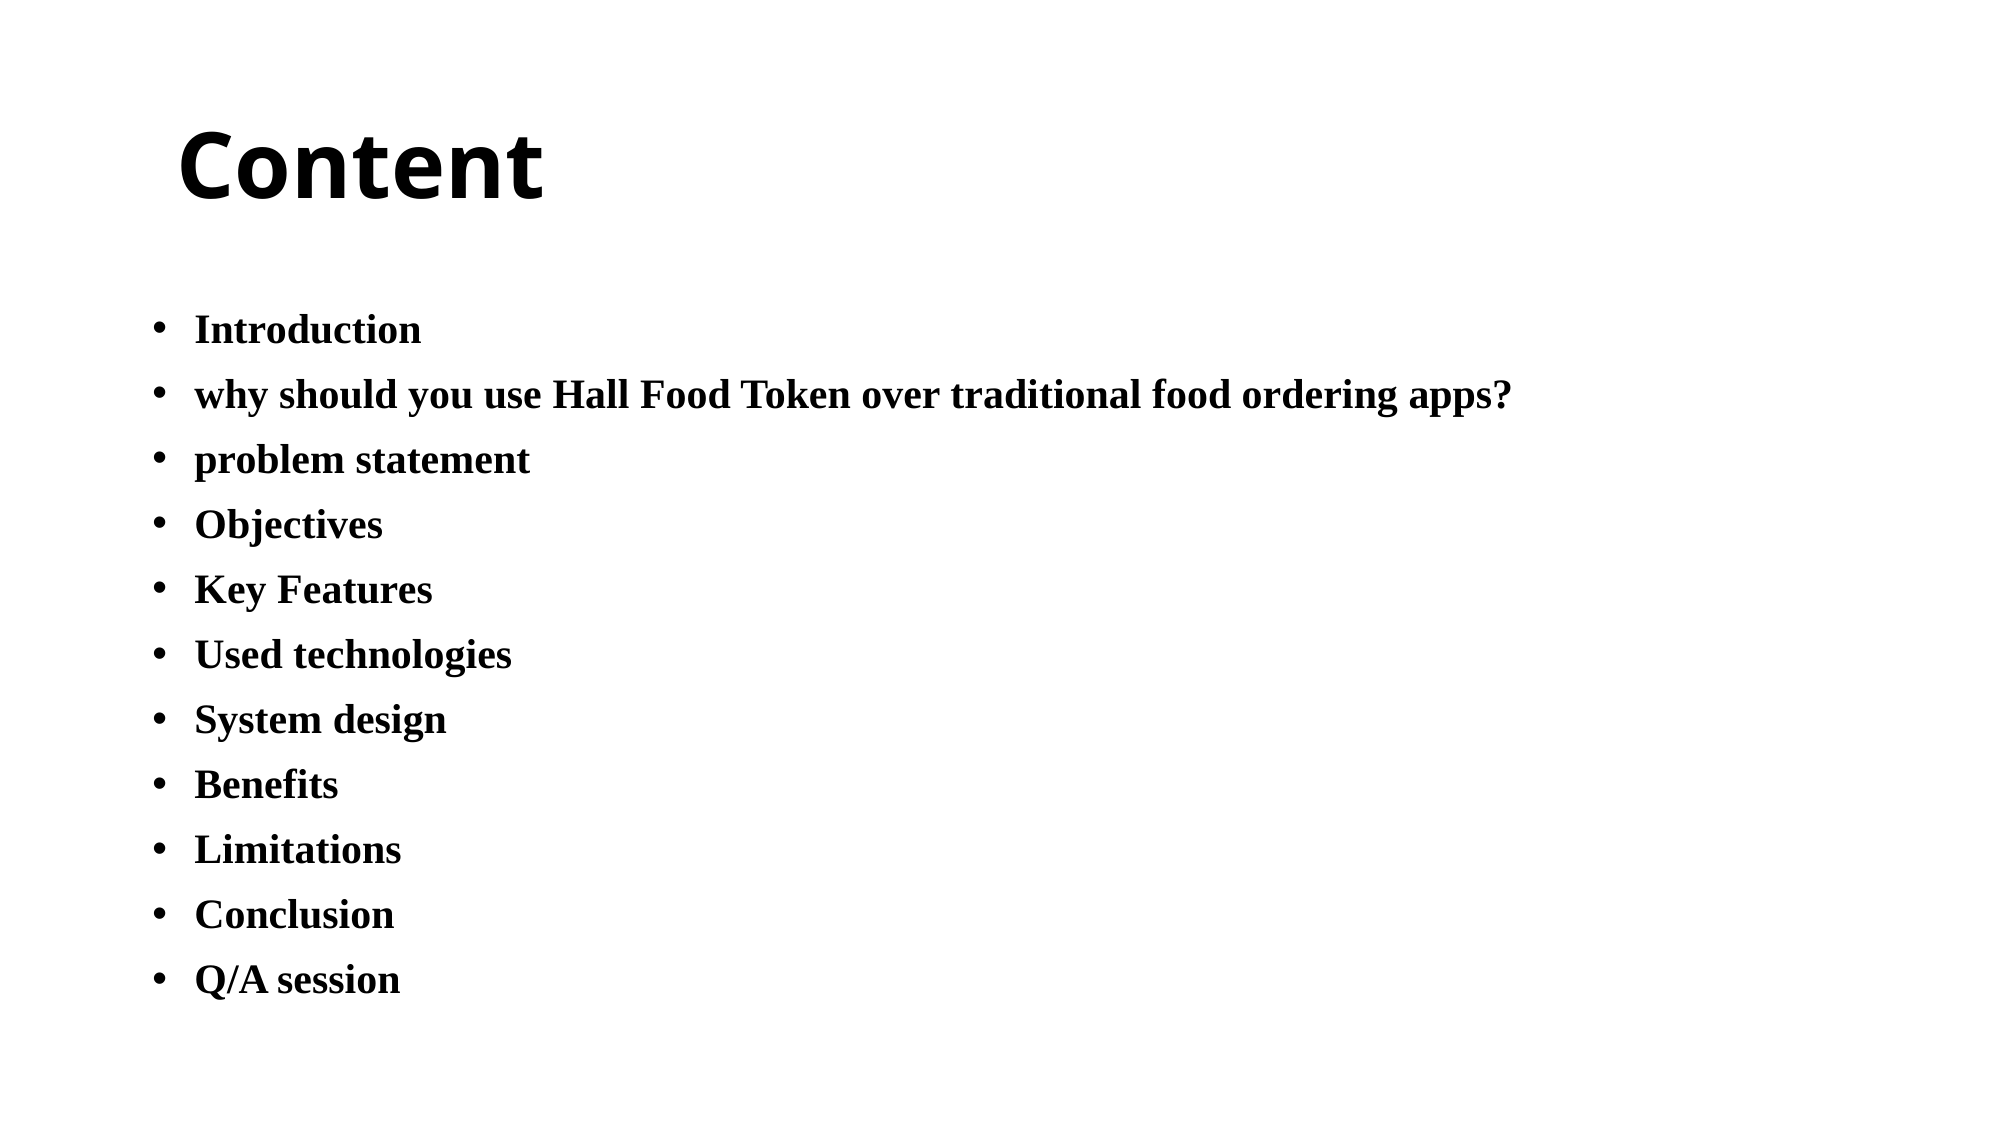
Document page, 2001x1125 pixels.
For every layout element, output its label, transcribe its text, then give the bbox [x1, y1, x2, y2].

list Introduction why should you use Hall Food Token over traditional food ordering apps? problem statement Objectives Key Features Used technologies System design Benefits Limitations Conclusion Q/A session [137, 299, 1863, 1014]
title Content [137, 59, 1863, 278]
